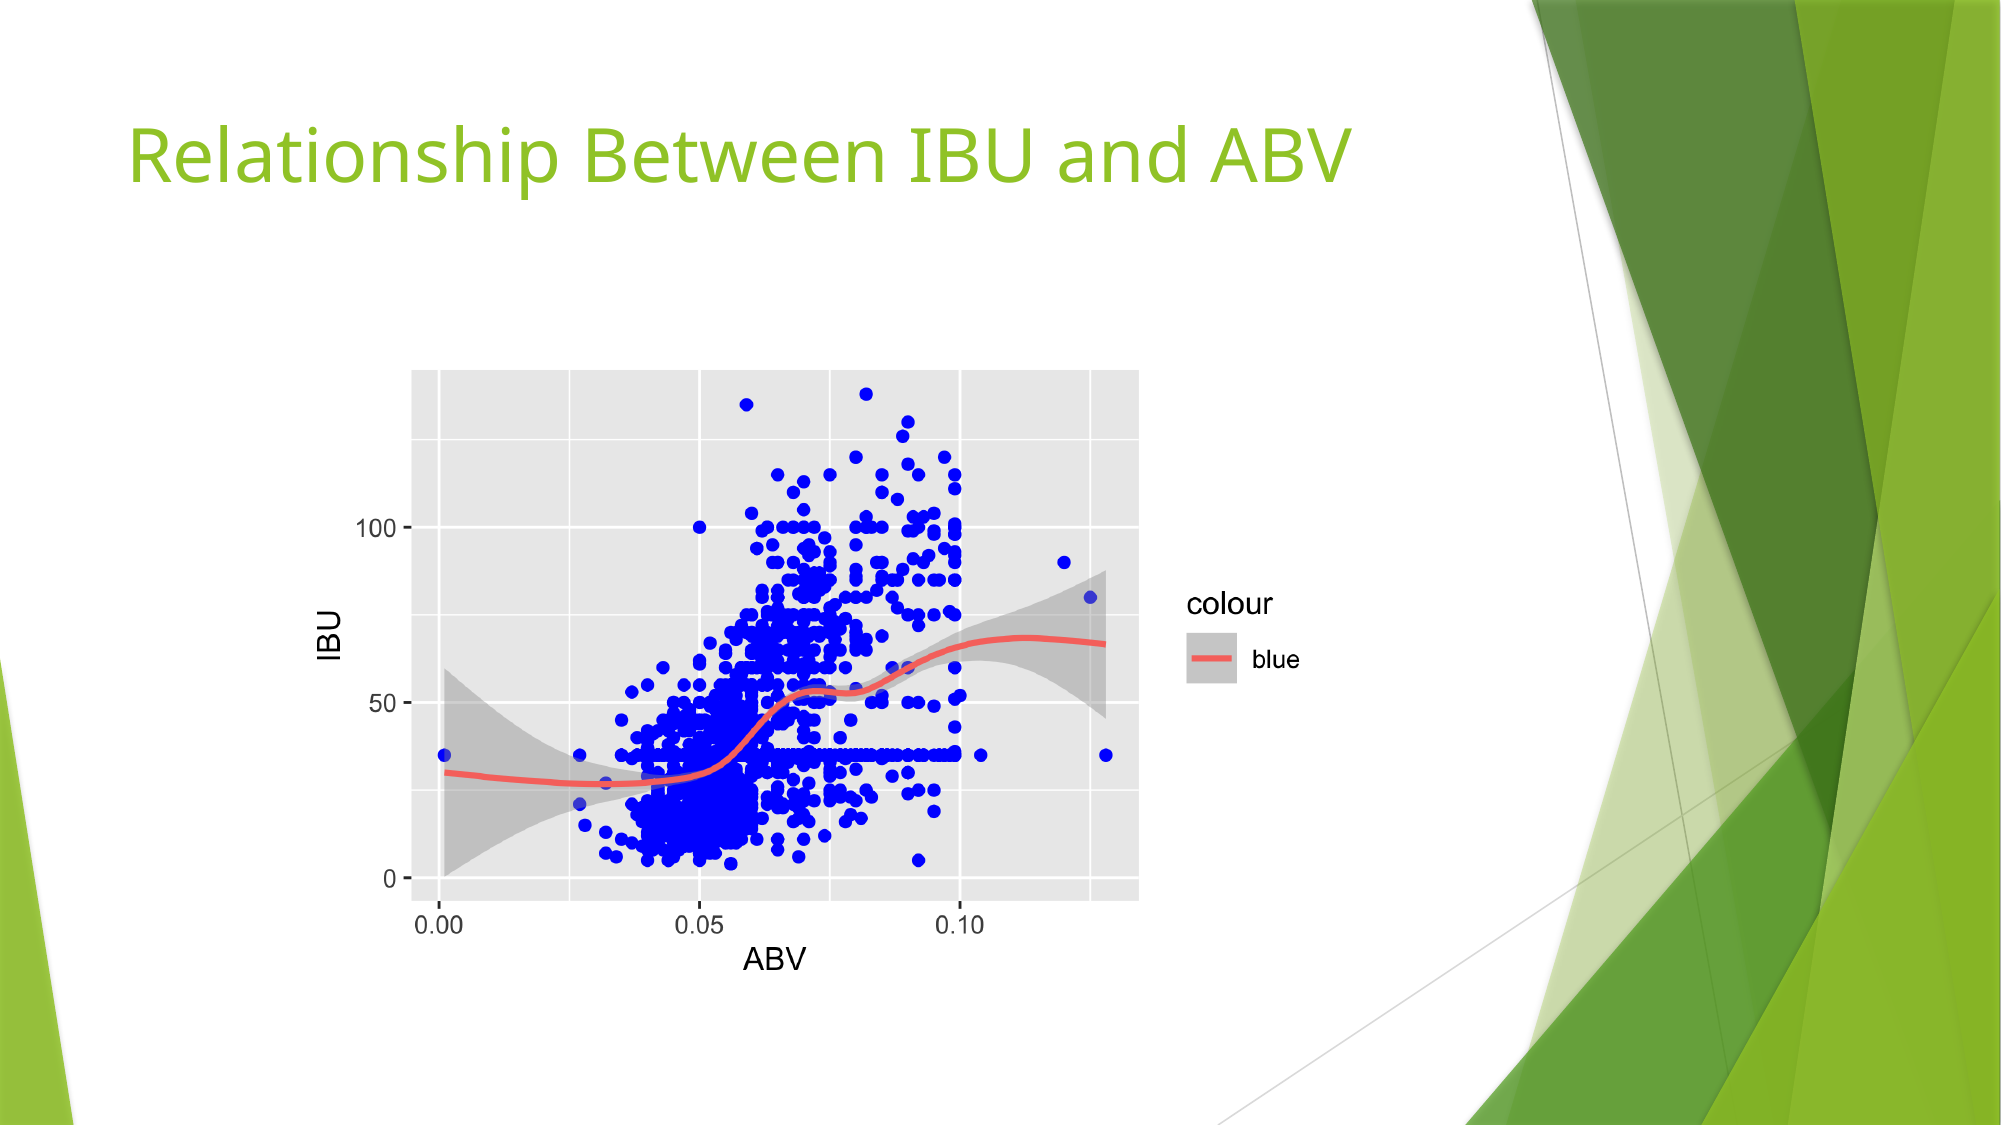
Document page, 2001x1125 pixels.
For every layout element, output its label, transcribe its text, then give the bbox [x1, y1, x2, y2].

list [300, 353, 1332, 992]
title Relationship Between IBU and ABV [111, 99, 1522, 317]
